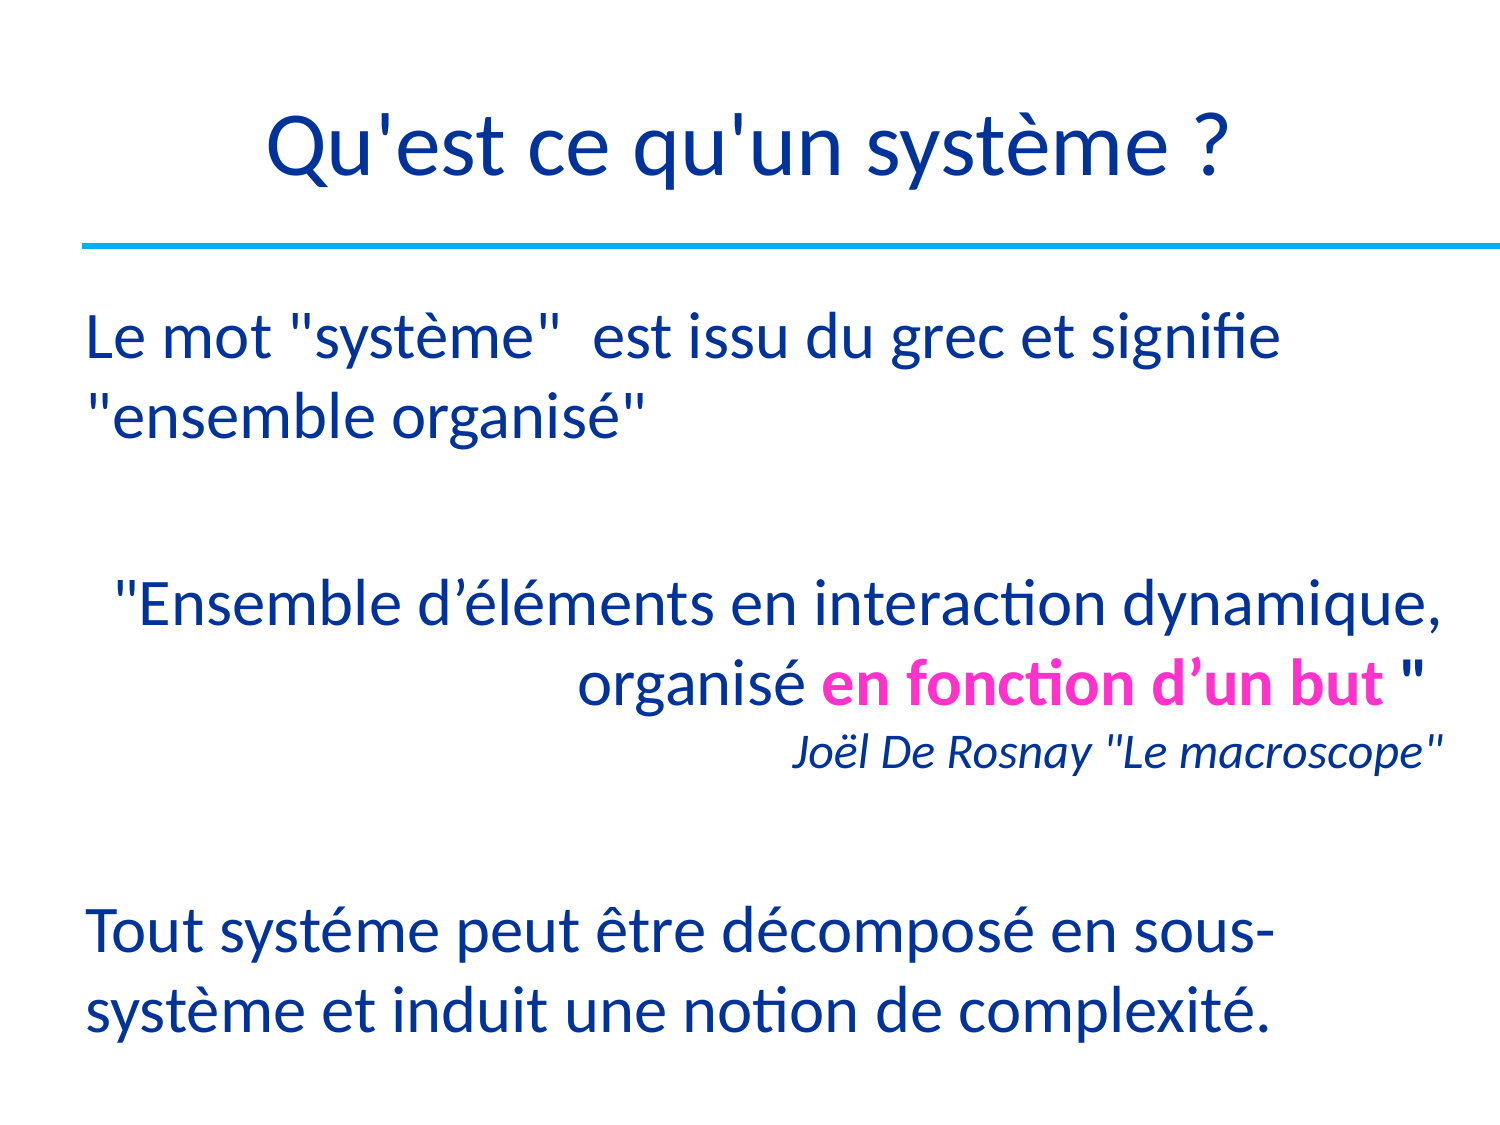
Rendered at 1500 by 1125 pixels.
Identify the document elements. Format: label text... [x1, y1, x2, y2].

title Qu'est ce qu'un système ? [0, 44, 1500, 233]
list Le mot "système" est issu du grec et signifie "ensemble organisé" "Ensemble d’éléments en interaction dynamique, organisé en fonction d’un but " Joël De Rosnay "Le macroscope" Tout systéme peut être décomposé en sous-système et induit une notion de complexité. [70, 257, 1459, 1095]
